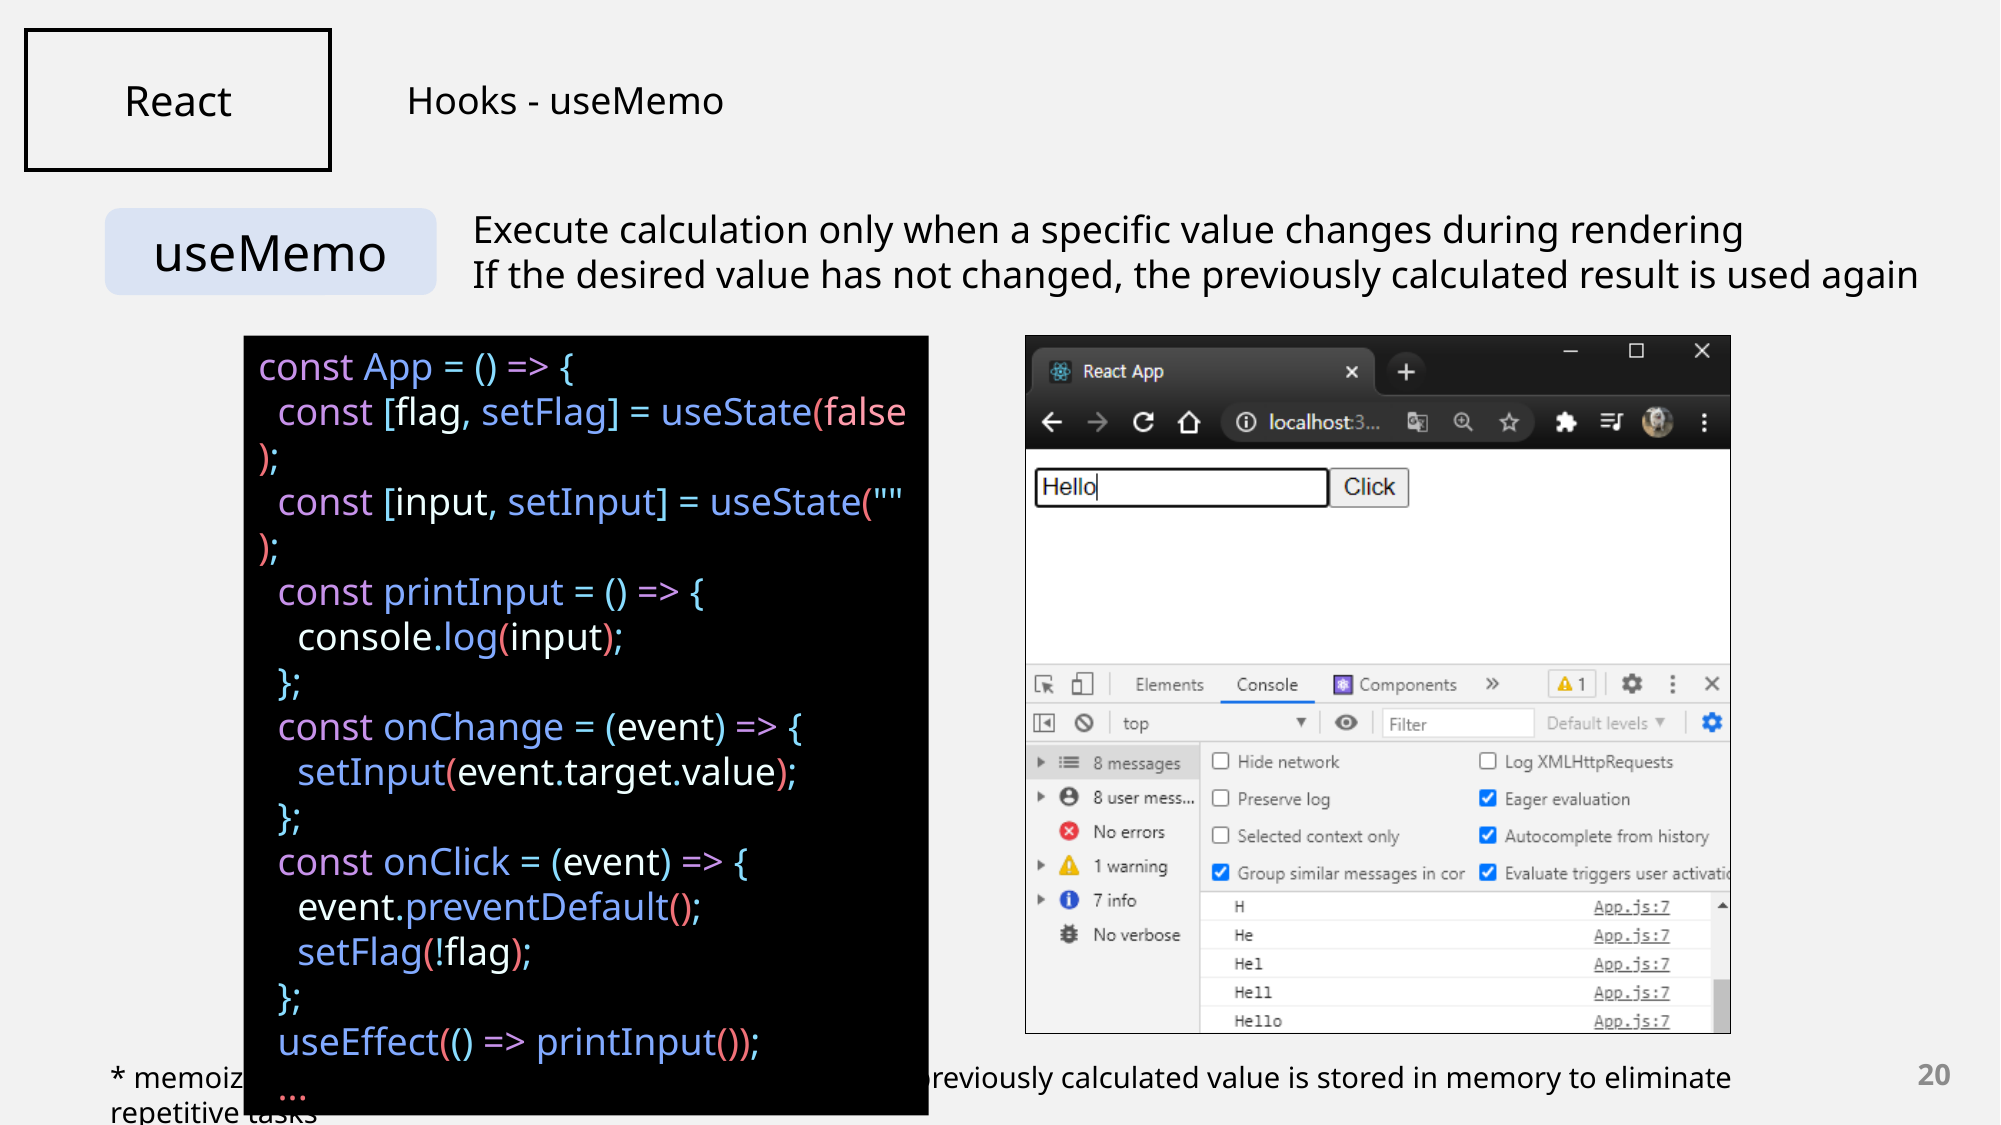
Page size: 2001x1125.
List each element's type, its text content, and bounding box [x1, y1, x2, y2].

slide_number 20 [1897, 1046, 1972, 1107]
text_box * memoization : When repeating the same calculation, the previously calculated value is stored in memory to eliminate repetitive tasks [95, 1051, 1844, 1125]
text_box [26, 29, 330, 171]
text_box useMemo [103, 207, 438, 297]
picture [1025, 335, 1731, 1034]
text_box const App = () => { const [flag, setFlag] = useState(false); const [input, setInput] = useState(""); const printInput = () => { console.log(input); }; const onChange = (event) => { setInput(event.target.value); }; const onClick = (event) => { event.preventDefault(); setFlag(!flag); }; useEffect(() => printInput()); ... [243, 335, 929, 1051]
text_box Hooks - useMemo [391, 69, 938, 129]
text_box Execute calculation only when a specific value changes during rendering If the desired value has not changed, the previously calculated result is used again [457, 198, 2000, 304]
